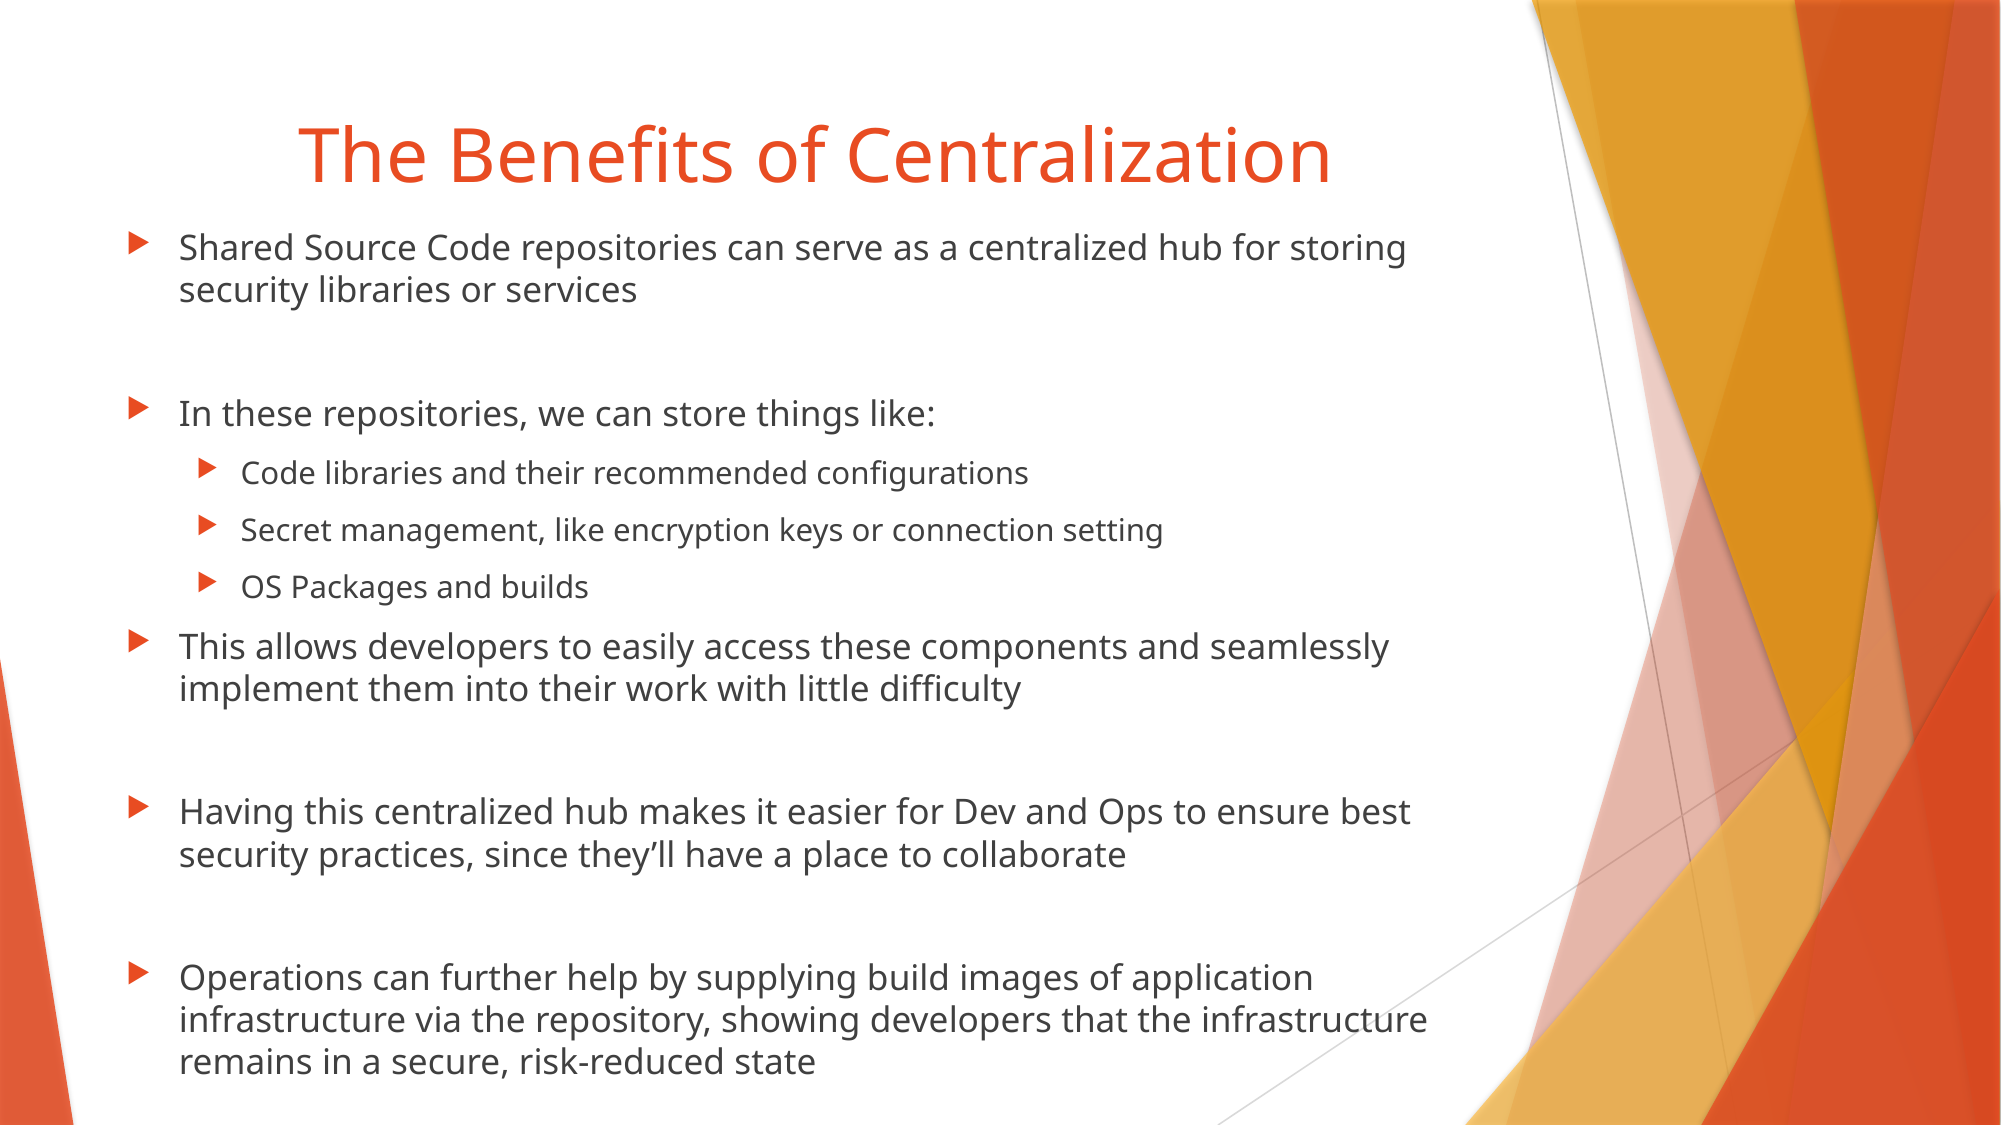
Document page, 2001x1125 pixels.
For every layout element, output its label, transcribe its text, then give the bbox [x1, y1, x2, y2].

title The Benefits of Centralization [111, 99, 1522, 217]
list Shared Source Code repositories can serve as a centralized hub for storing security libraries or services In these repositories, we can store things like: Code libraries and their recommended configurations Secret management, like encryption keys or connection setting OS Packages and builds This allows developers to easily access these components and seamlessly implement them into their work with little difficulty Having this centralized hub makes it easier for Dev and Ops to ensure best security practices, since they’ll have a place to collaborate Operations can further help by supplying build images of application infrastructure via the repository, showing developers that the infrastructure remains in a secure, risk-reduced state [111, 217, 1522, 1091]
